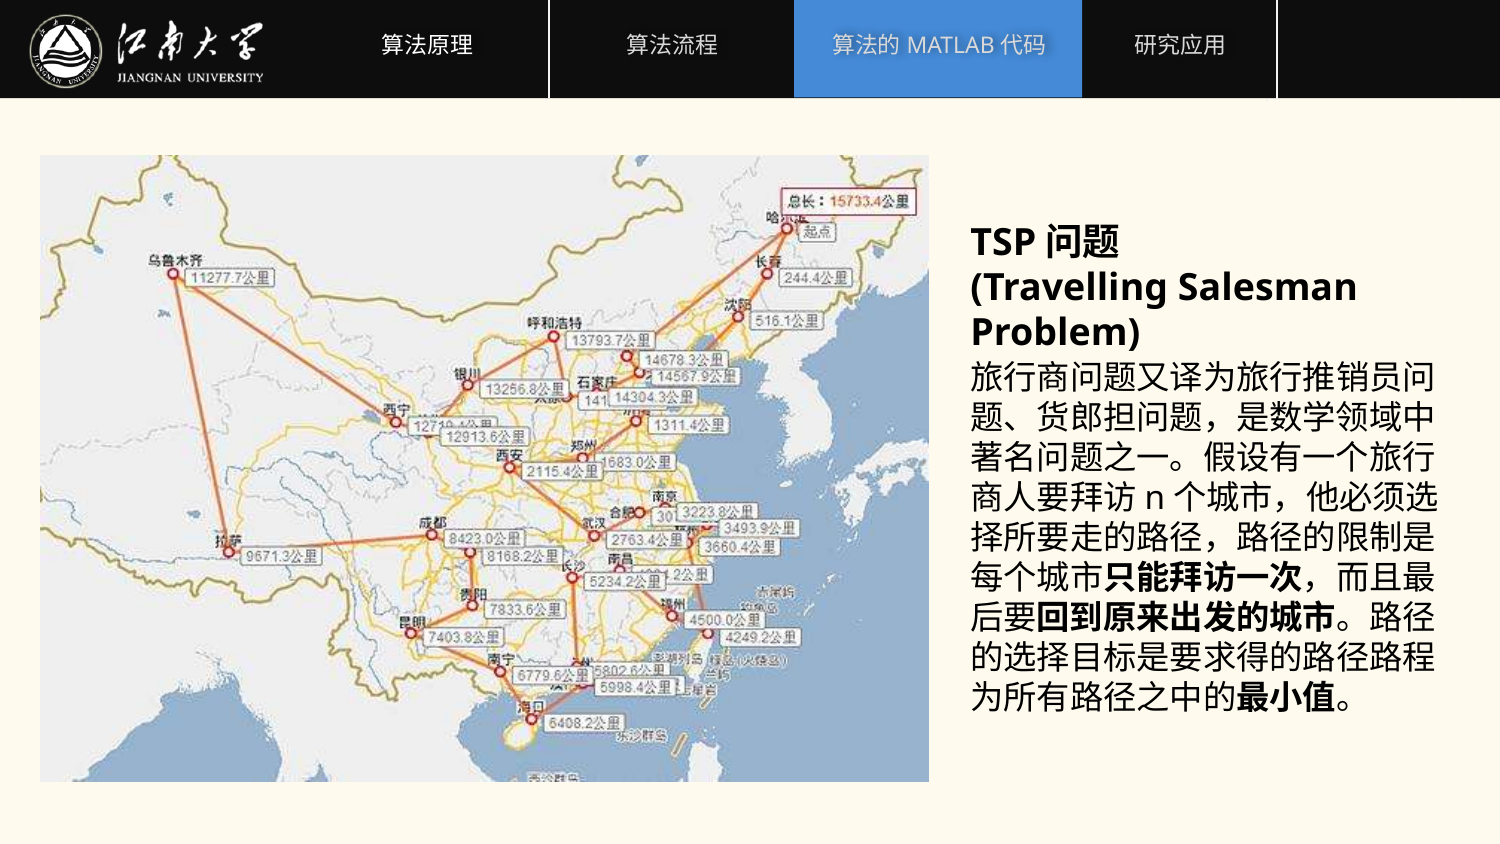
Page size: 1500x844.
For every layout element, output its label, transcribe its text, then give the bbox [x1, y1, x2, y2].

picture [24, 12, 263, 89]
text_box 旅行商问题又译为旅行推销员问题、货郎担问题，是数学领域中著名问题之一。假设有一个旅行商人要拜访n个城市，他必须选 择所要走的路径，路径的限制是每个城市只能拜访一次，而且最后要回到原来出发的城市。路径的选择目标是要求得的路径路程为所有路径之中的最小值。 [955, 361, 1481, 724]
text_box TSP问题 (Travelling Salesman Problem) [955, 211, 1481, 361]
picture [40, 155, 929, 782]
